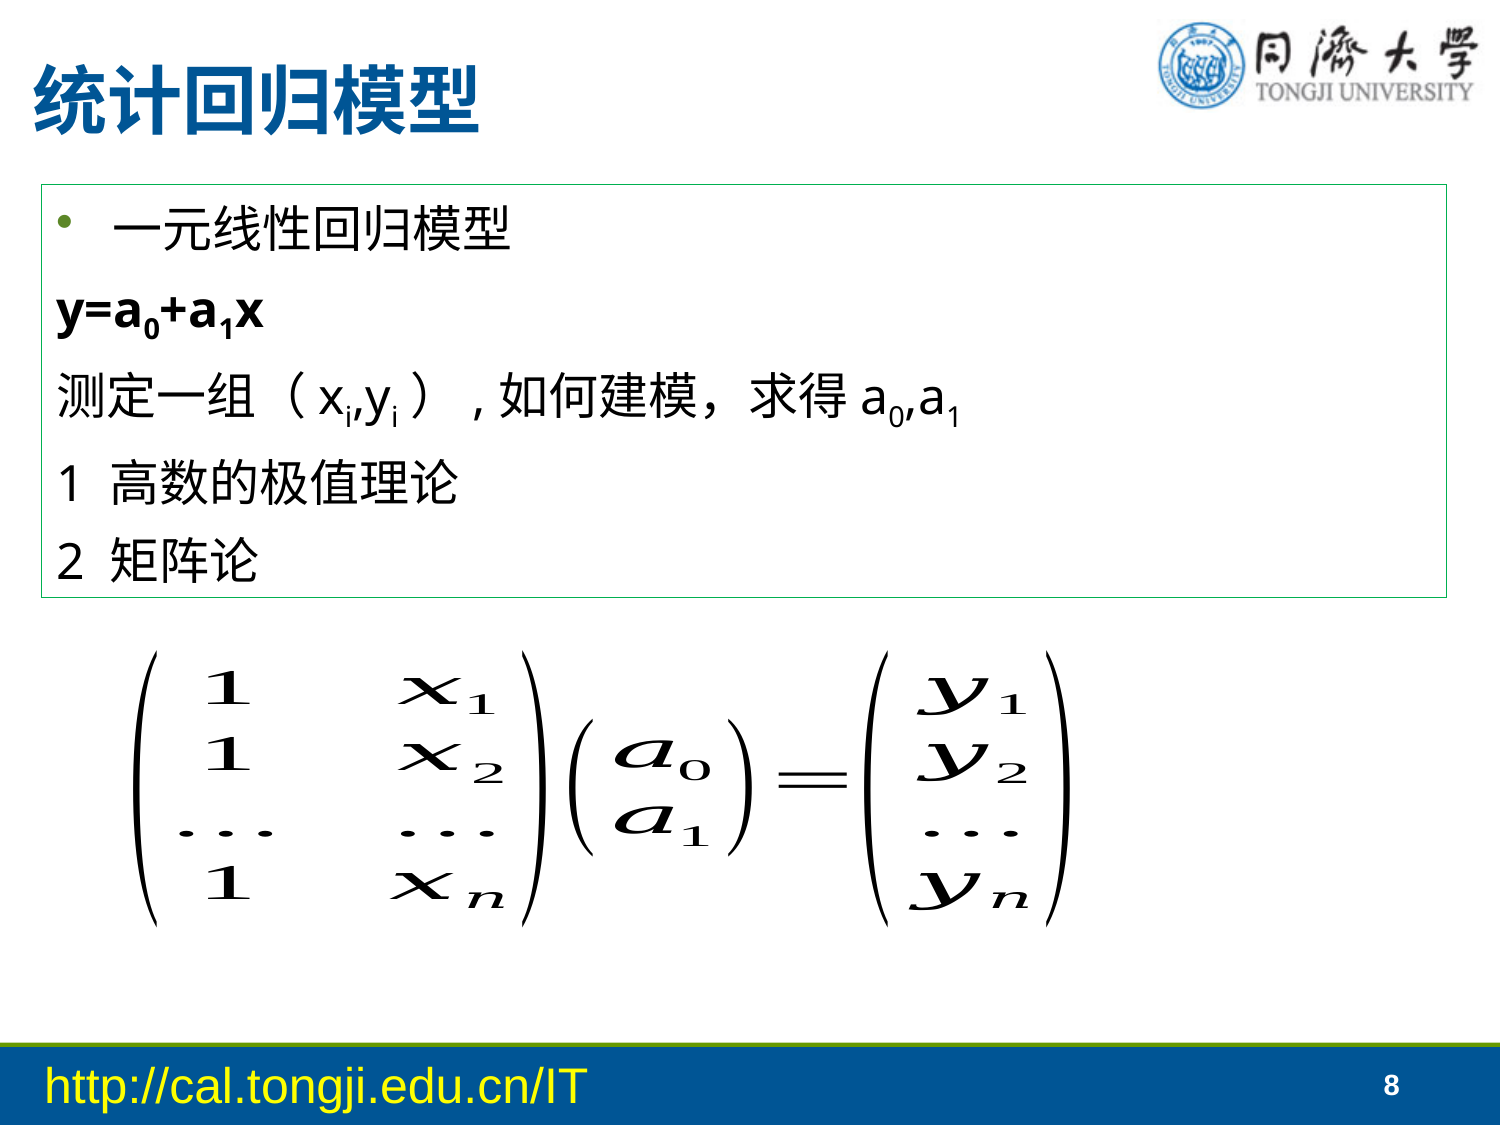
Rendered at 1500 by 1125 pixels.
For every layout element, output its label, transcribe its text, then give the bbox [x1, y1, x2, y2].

picture [1145, 19, 1495, 113]
list 一元线性回归模型 y=a0+a1x 测定一组（xi,yi）,如何建模，求得a0,a1 1 高数的极值理论 2 矩阵论 [41, 184, 1447, 598]
title 统计回归模型 [17, 31, 1376, 154]
